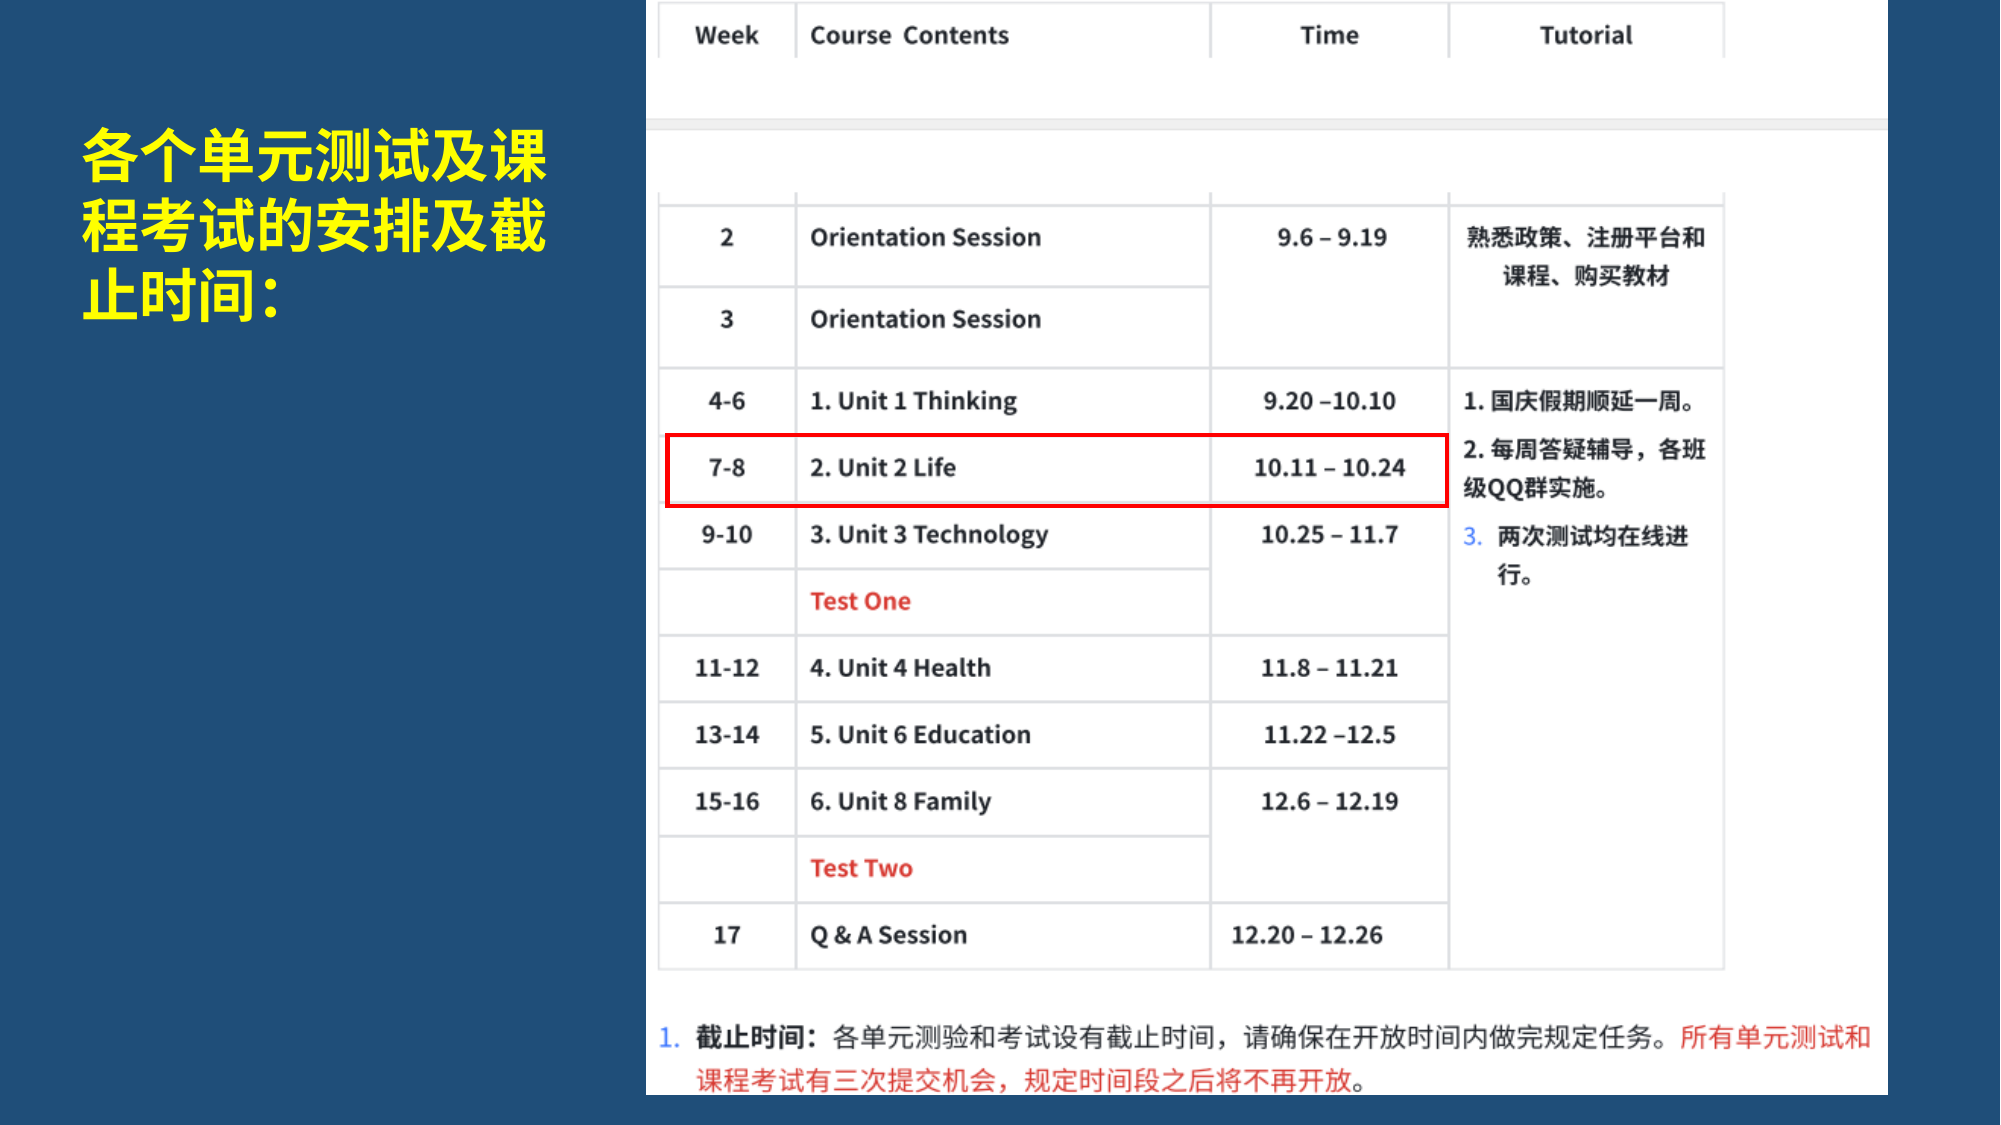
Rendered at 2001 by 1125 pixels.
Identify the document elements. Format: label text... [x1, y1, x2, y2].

text_box 各个单元测试及课程考试的安排及截止时间： [66, 112, 590, 337]
picture [646, 0, 1888, 1095]
